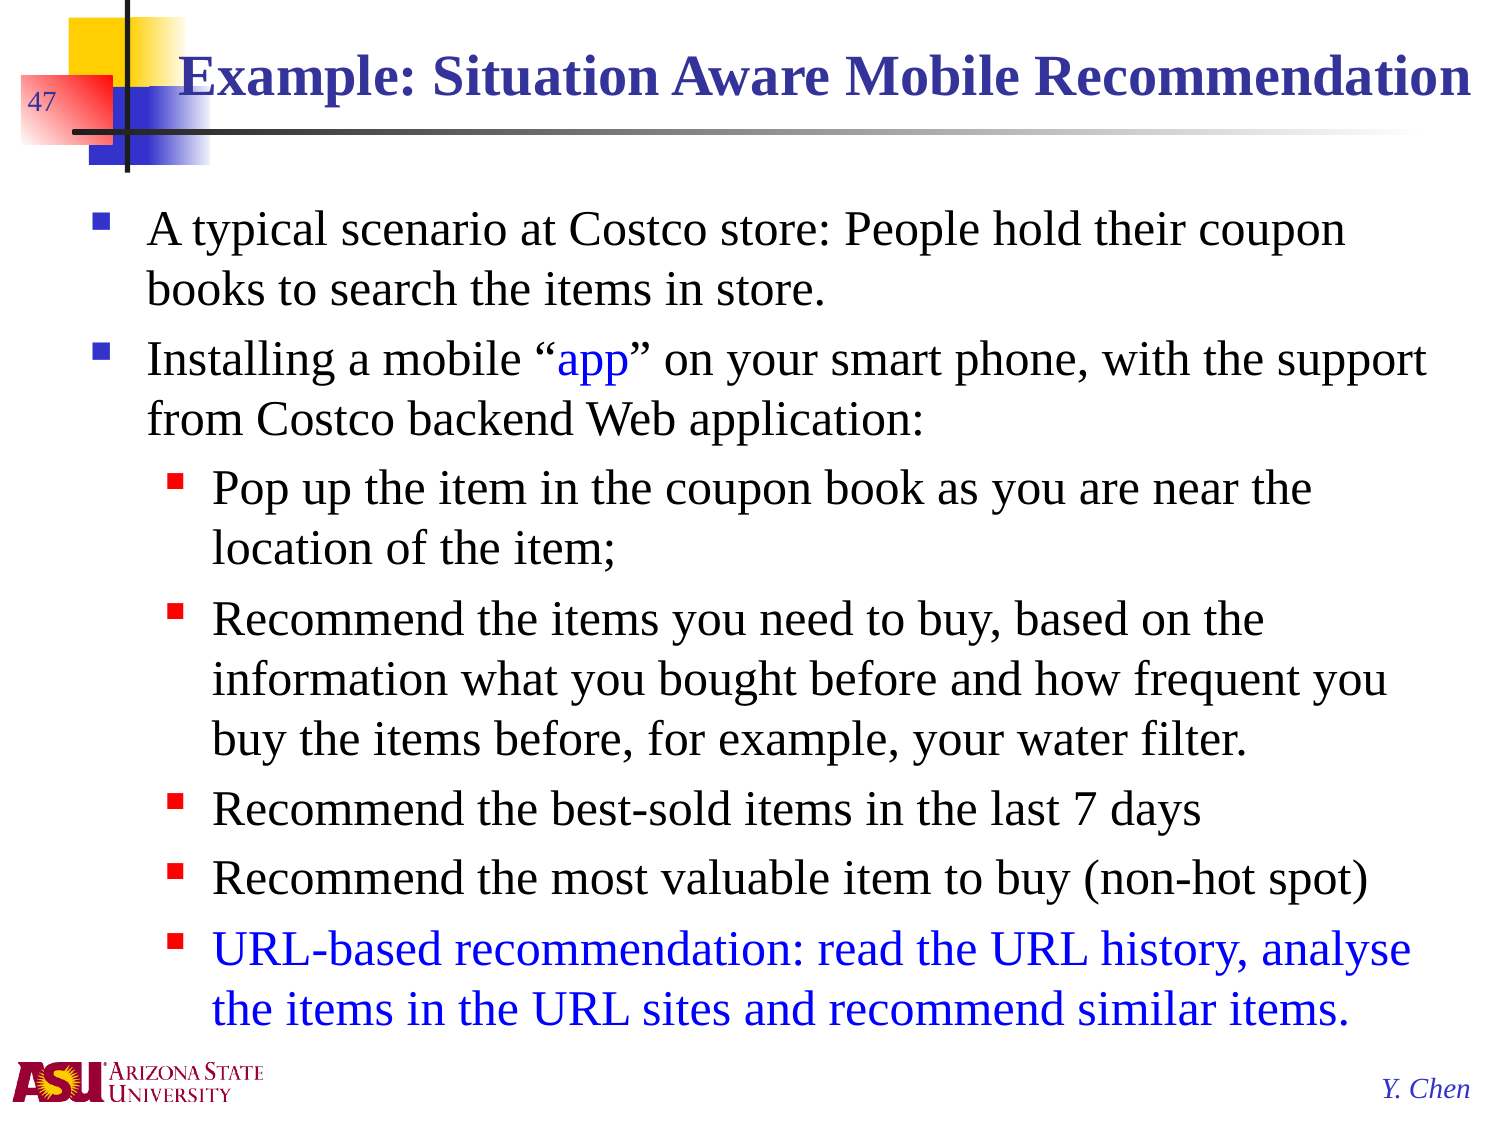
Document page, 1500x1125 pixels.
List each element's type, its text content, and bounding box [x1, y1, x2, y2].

title Example: Situation Aware Mobile Recommendation [87, 12, 1488, 115]
picture [12, 1062, 263, 1102]
slide_number 47 [12, 49, 126, 126]
list A typical scenario at Costco store: People hold their coupon books to search the items in store. Installing a mobile “app” on your smart phone, with the support from Costco backend Web application: Pop up the item in the coupon book as you are near the location of the item; Recommend the items you need to buy, based on the information what you bought before and how frequent you buy the items before, for example, your water filter. Recommend the best-sold items in the last 7 days Recommend the most valuable item to buy (non-hot spot) URL-based recommendation: read the URL history, analyse the items in the URL sites and recommend similar items. [75, 187, 1475, 1075]
